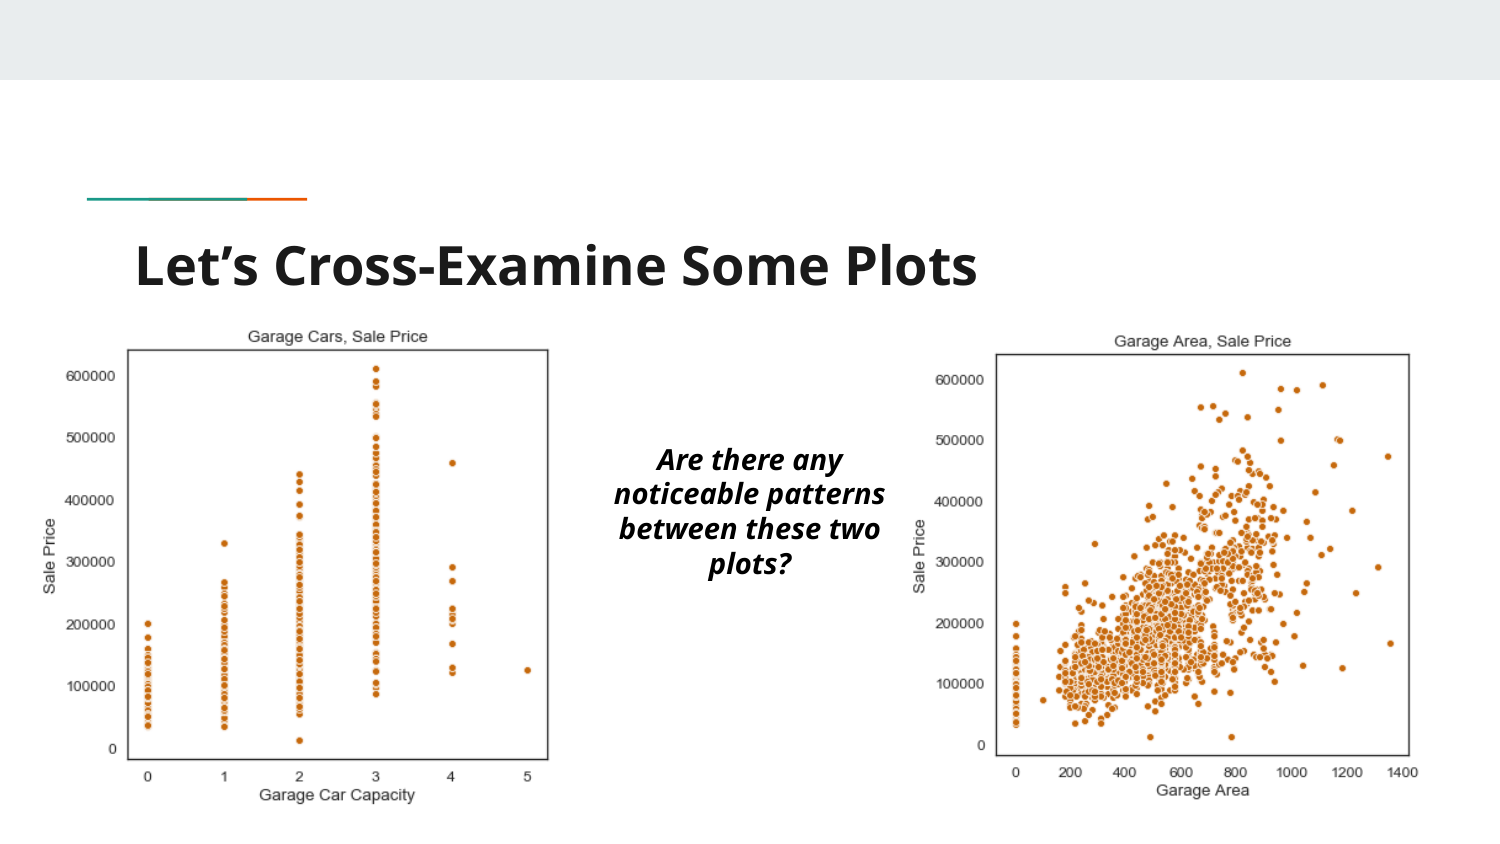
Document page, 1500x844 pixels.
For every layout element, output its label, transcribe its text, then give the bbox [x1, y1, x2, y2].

text_box Are there any noticeable patterns between these two plots? [583, 425, 903, 813]
title Let’s Cross-Examine Some Plots [119, 216, 1381, 305]
picture [906, 326, 1427, 808]
picture [35, 322, 557, 813]
